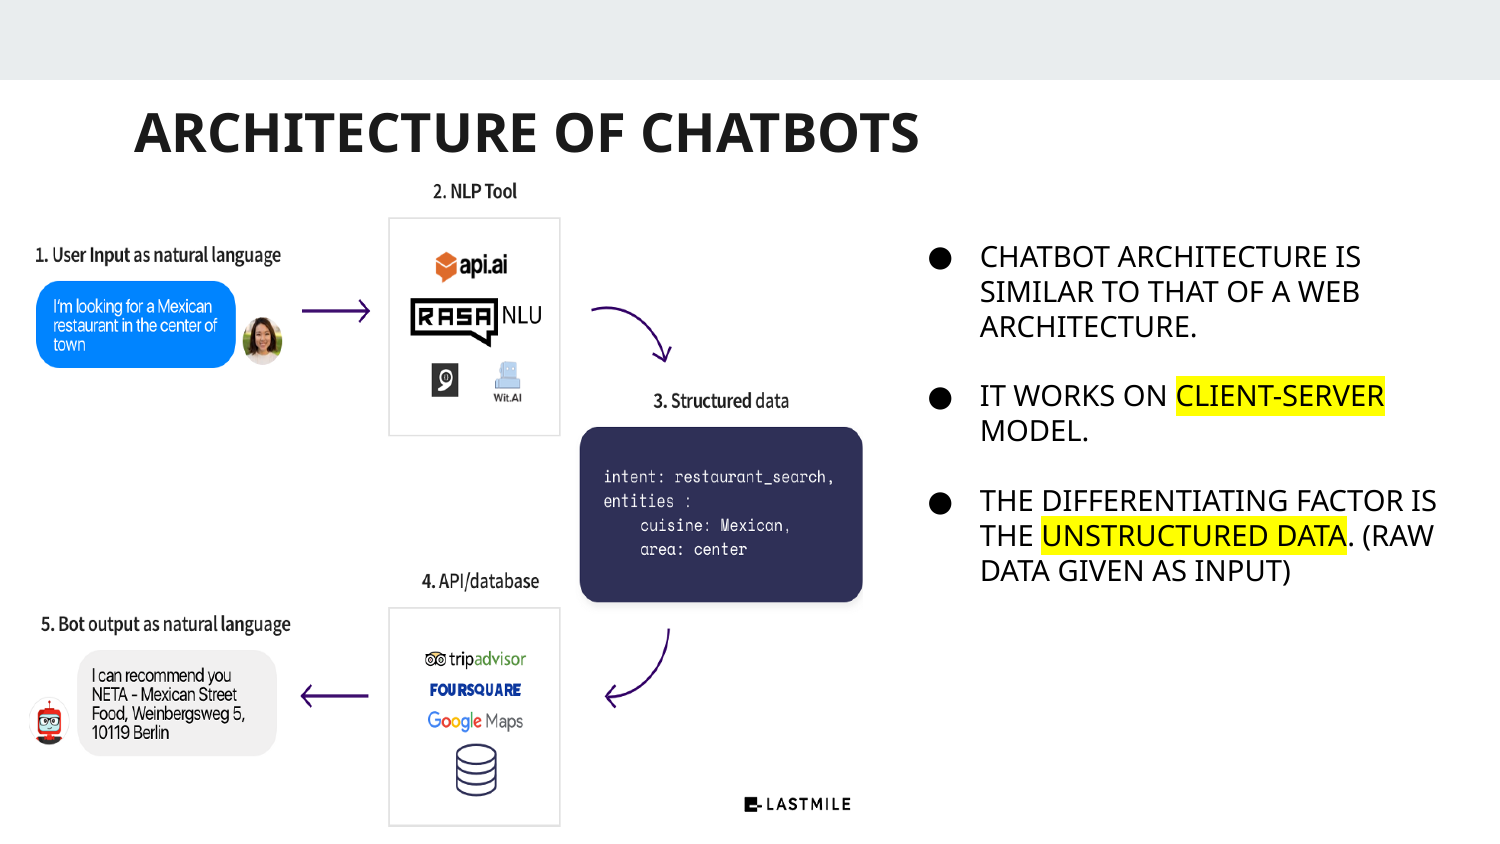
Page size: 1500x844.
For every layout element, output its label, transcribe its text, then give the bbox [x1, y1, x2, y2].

title ARCHITECTURE OF CHATBOTS [119, 83, 1381, 218]
text_box CHATBOT ARCHITECTURE IS SIMILAR TO THAT OF A WEB ARCHITECTURE. IT WORKS ON CLIENT-SERVER MODEL. THE DIFFERENTIATING FACTOR IS THE UNSTRUCTURED DATA. (RAW DATA GIVEN AS INPUT) [889, 222, 1493, 755]
picture [29, 175, 863, 827]
